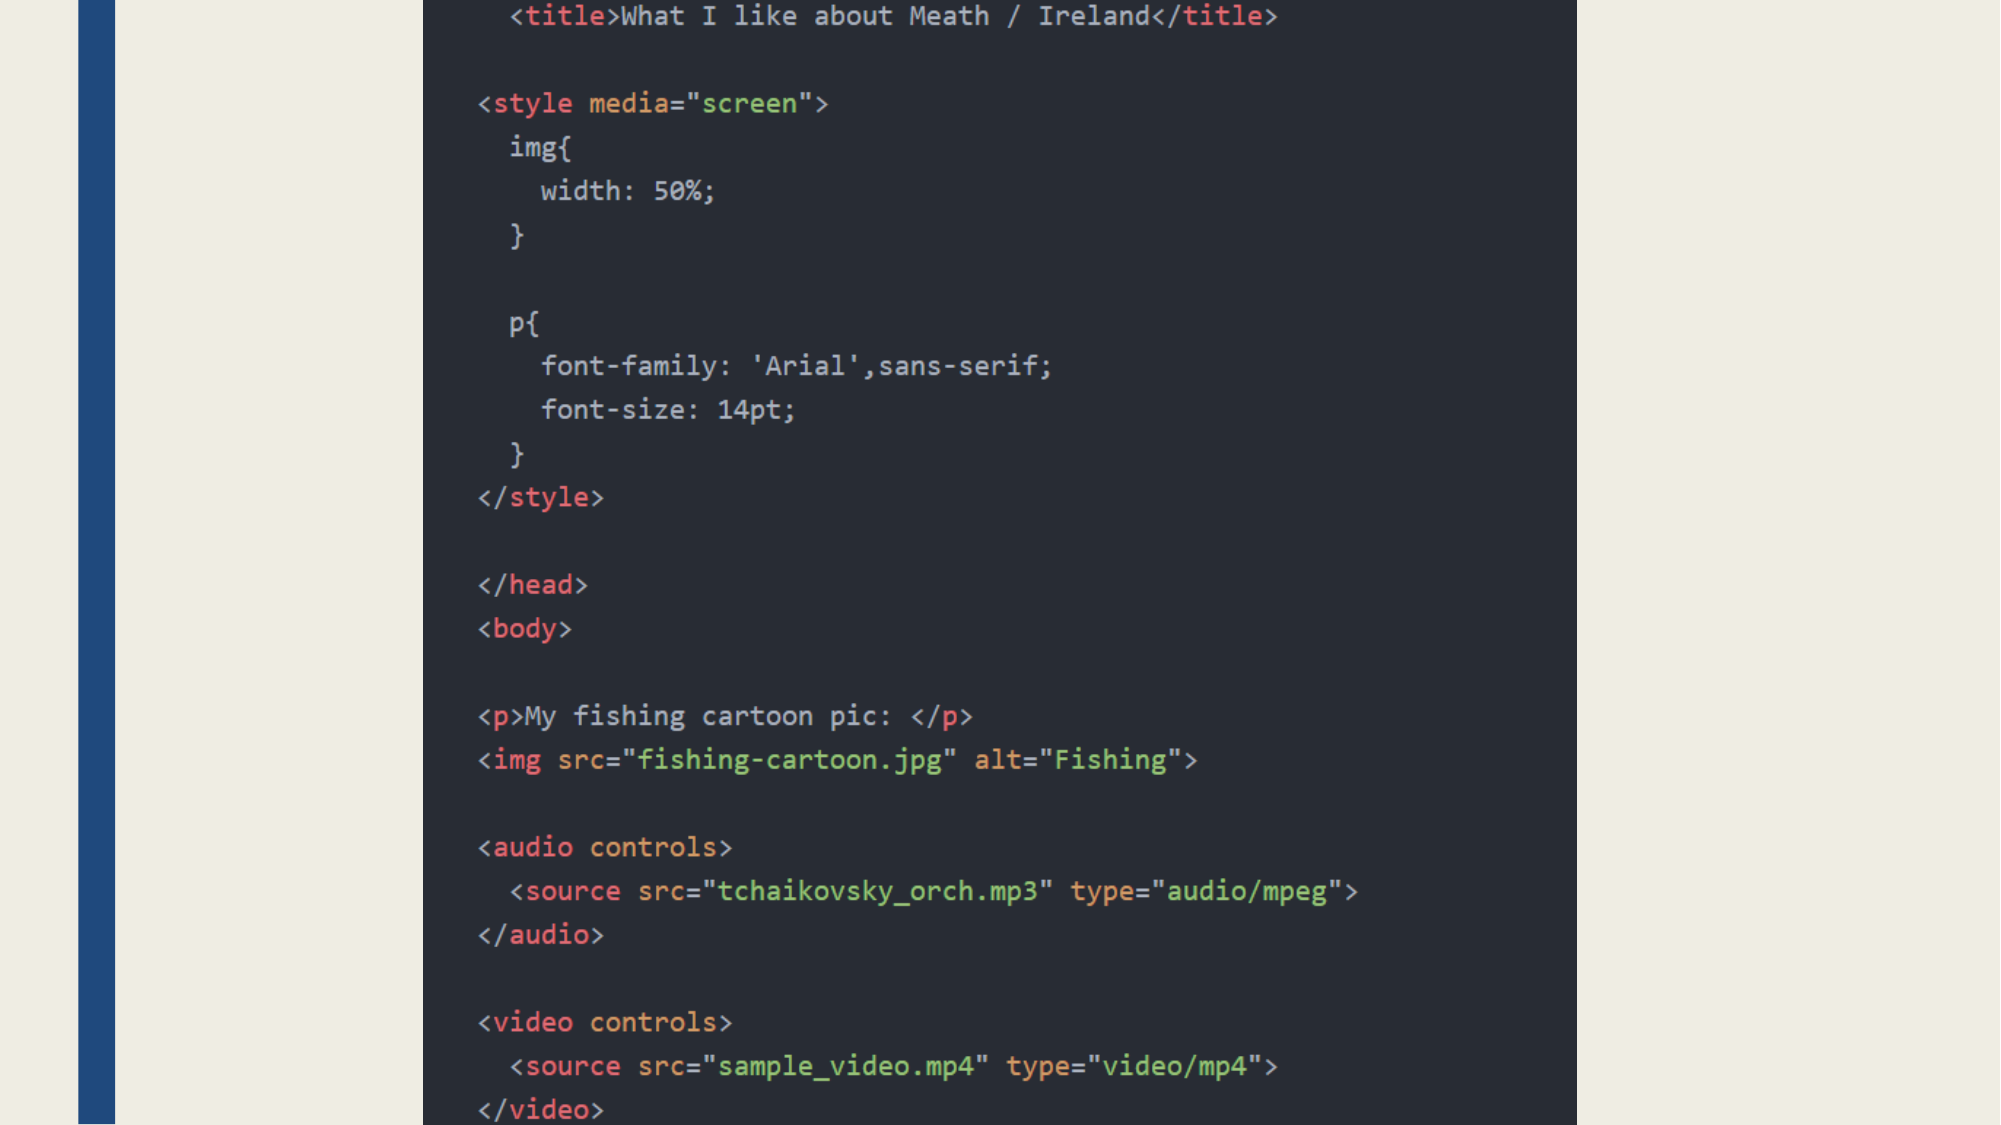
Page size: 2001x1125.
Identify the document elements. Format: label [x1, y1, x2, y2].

picture [423, 0, 1577, 1125]
